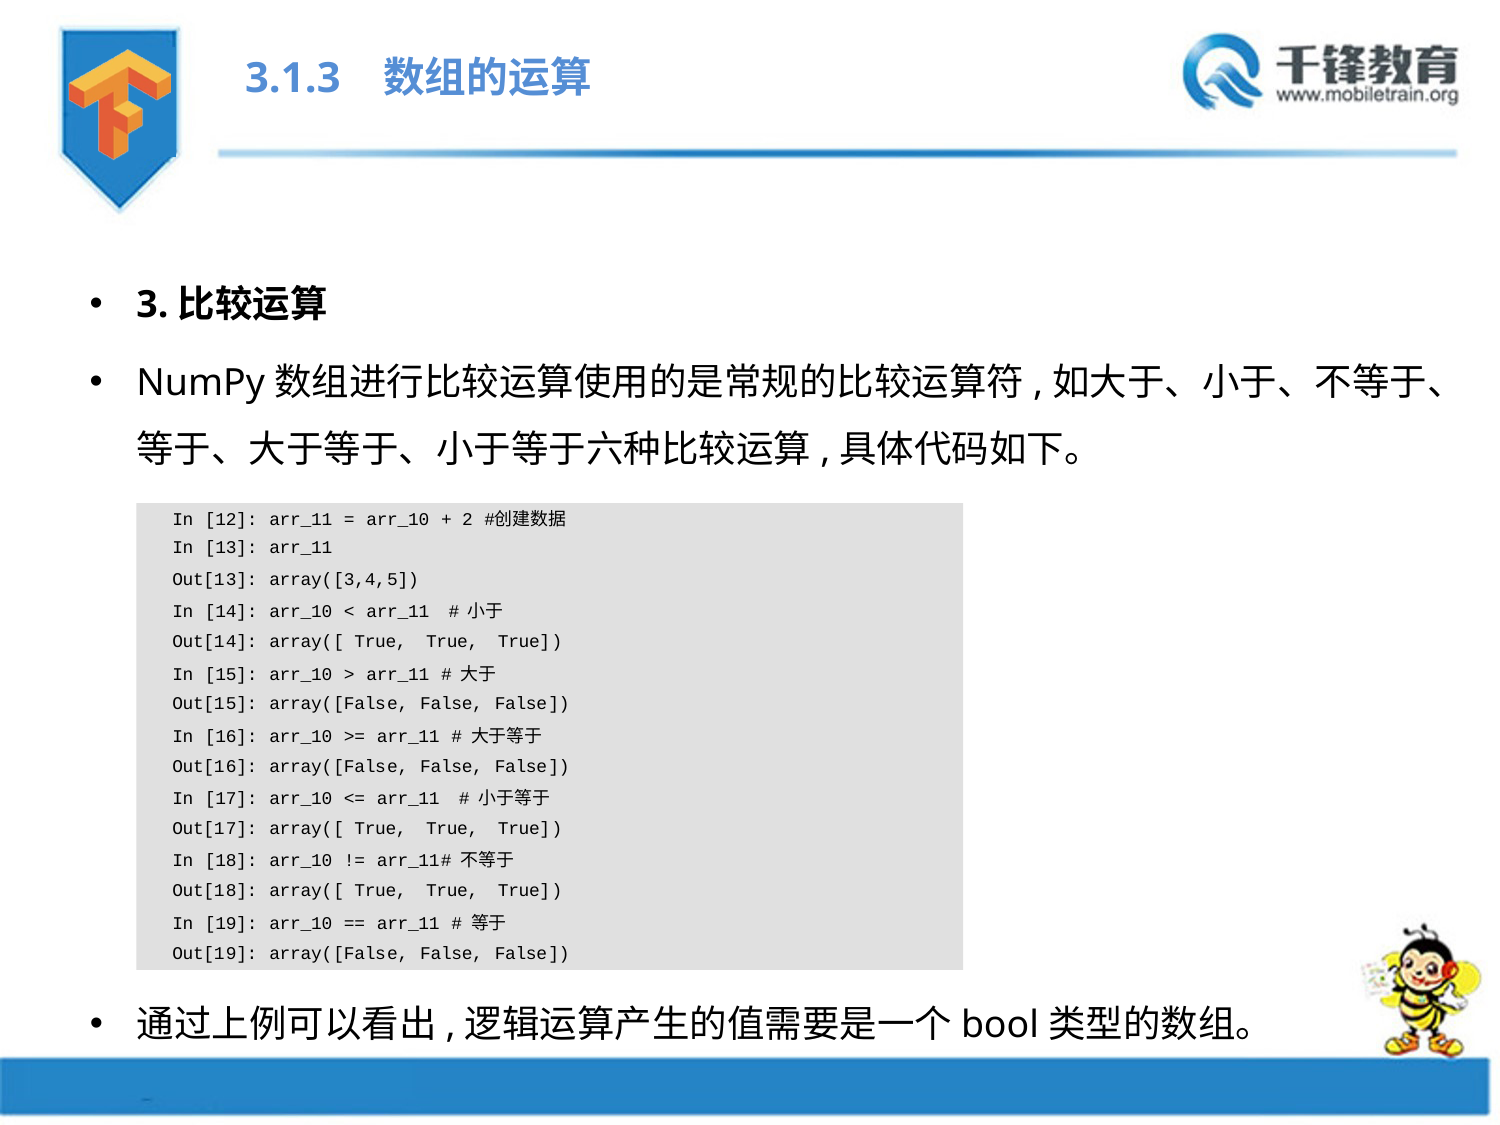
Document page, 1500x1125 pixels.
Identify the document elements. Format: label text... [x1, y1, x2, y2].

text_box 3.比较运算 NumPy数组进行比较运算使用的是常规的比较运算符,如大于、小于、不等于、等于、大于等于、小于等于六种比较运算,具体代码如下。 [0, 249, 1500, 478]
picture [0, 1053, 1500, 1125]
text_box 3.1.3 数组的运算 [230, 29, 1069, 122]
text_box 通过上例可以看出,逻辑运算产生的值需要是一个bool类型的数组。 [0, 969, 1500, 1053]
picture [0, 478, 1500, 971]
picture [0, 0, 1500, 249]
